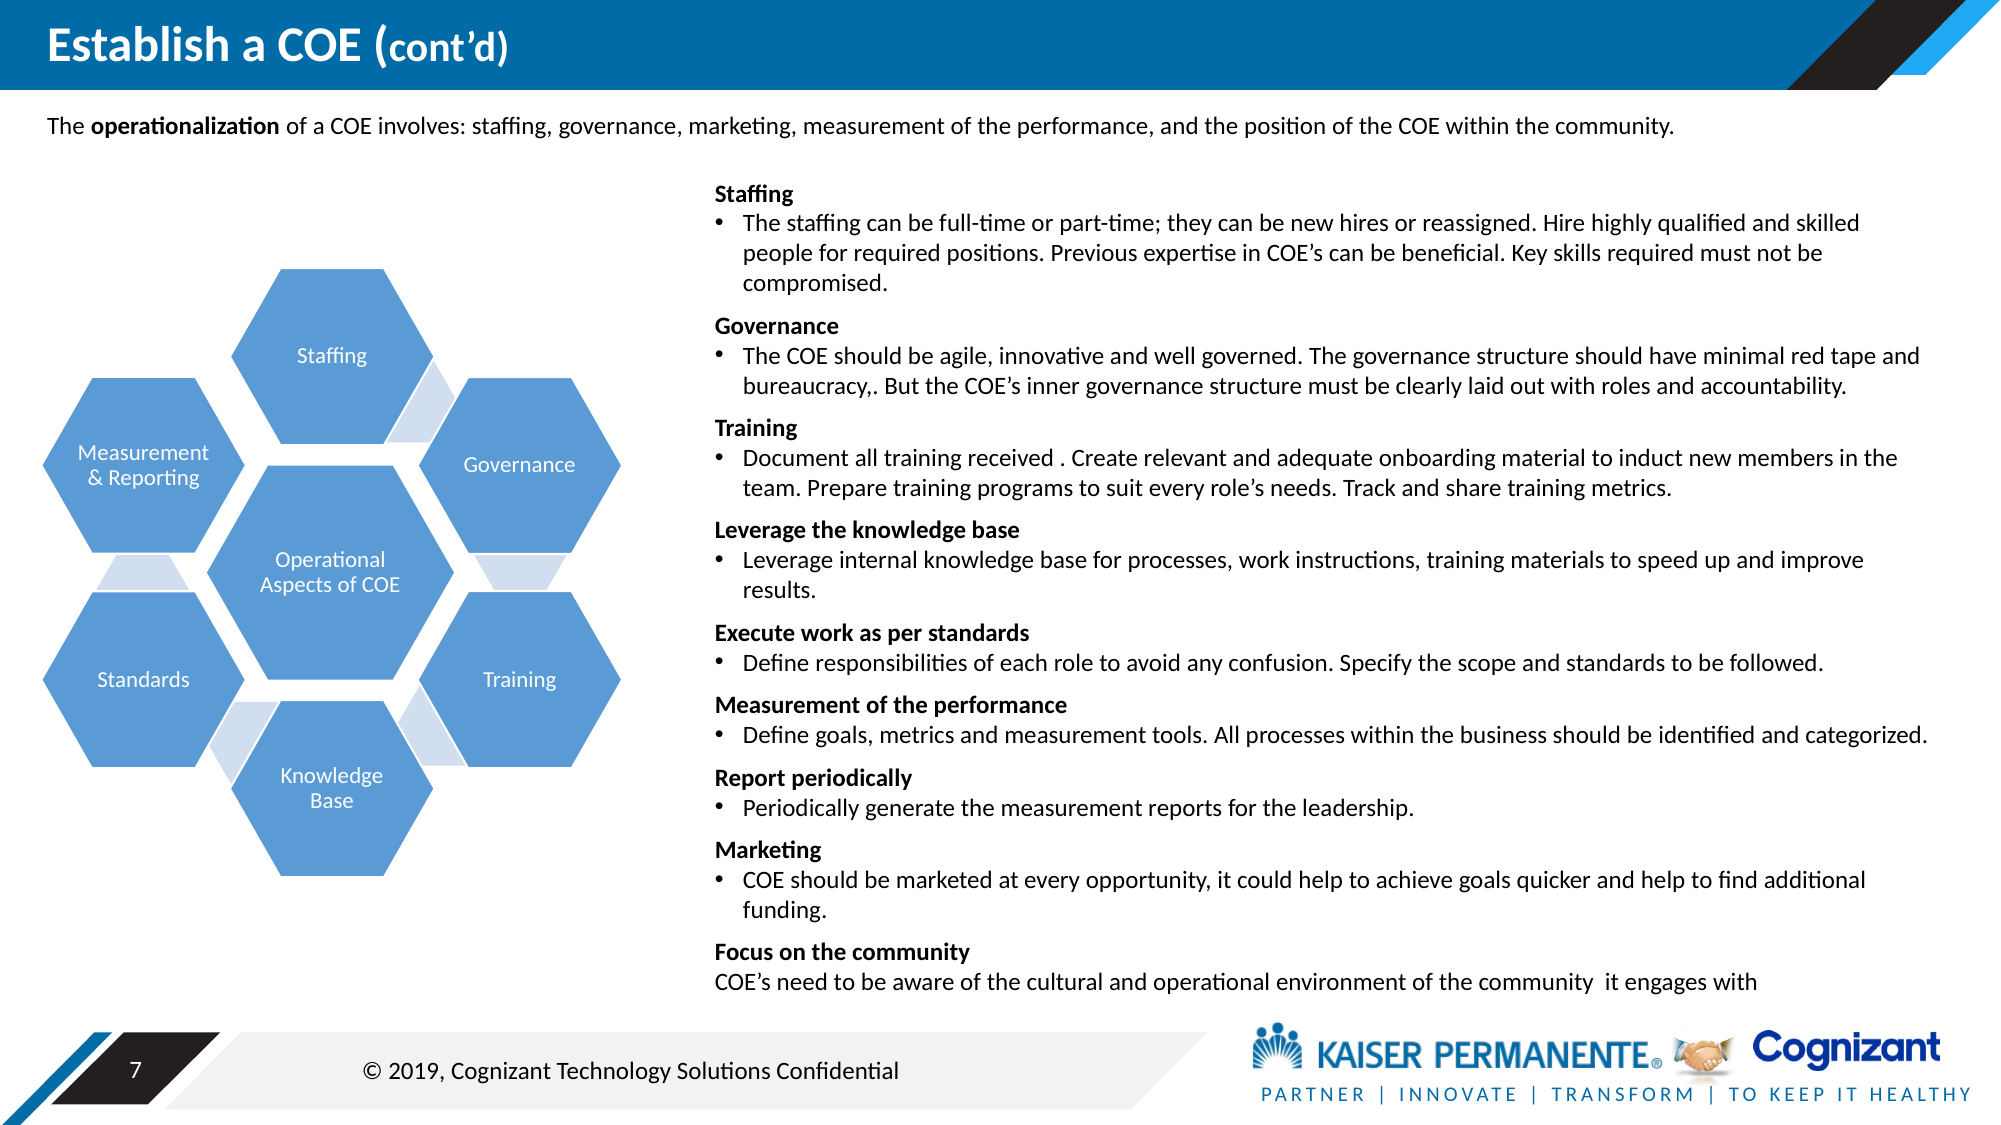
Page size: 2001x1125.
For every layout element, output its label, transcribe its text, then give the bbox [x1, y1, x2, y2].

picture [1251, 1022, 1664, 1069]
picture [1665, 1018, 1740, 1093]
title Establish a COE (cont’d) [32, 0, 1793, 90]
text_box The operationalization of a COE involves: staffing, governance, marketing, measurement of the performance, and the position of the COE within the community. [32, 99, 1831, 147]
picture [1753, 1030, 1940, 1071]
text_box Staffing The staffing can be full-time or part-time; they can be new hires or reassigned. Hire highly qualified and skilled people for required positions. Previous expertise in COE’s can be beneficial. Key skills required must not be compromised. Governance The COE should be agile, innovative and well governed. The governance structure should have minimal red tape and bureaucracy,. But the COE’s inner governance structure must be clearly laid out with roles and accountability. Training Document all training received . Create relevant and adequate onboarding material to induct new members in the team. Prepare training programs to suit every role’s needs. Track and share training metrics. Leverage the knowledge base Leverage internal knowledge base for processes, work instructions, training materials to speed up and improve results. Execute work as per standards Define responsibilities of each role to avoid any confusion. Specify the scope and standards to be followed. Measurement of the performance Define goals, metrics and measurement tools. All processes within the business should be identified and categorized. Report periodically Periodically generate the measurement reports for the leadership. Marketing COE should be marketed at every opportunity, it could help to achieve goals quicker and help to find additional funding. Focus on the community COE’s need to be aware of the cultural and operational environment of the community it engages with [699, 169, 1947, 1004]
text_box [0, 268, 746, 878]
